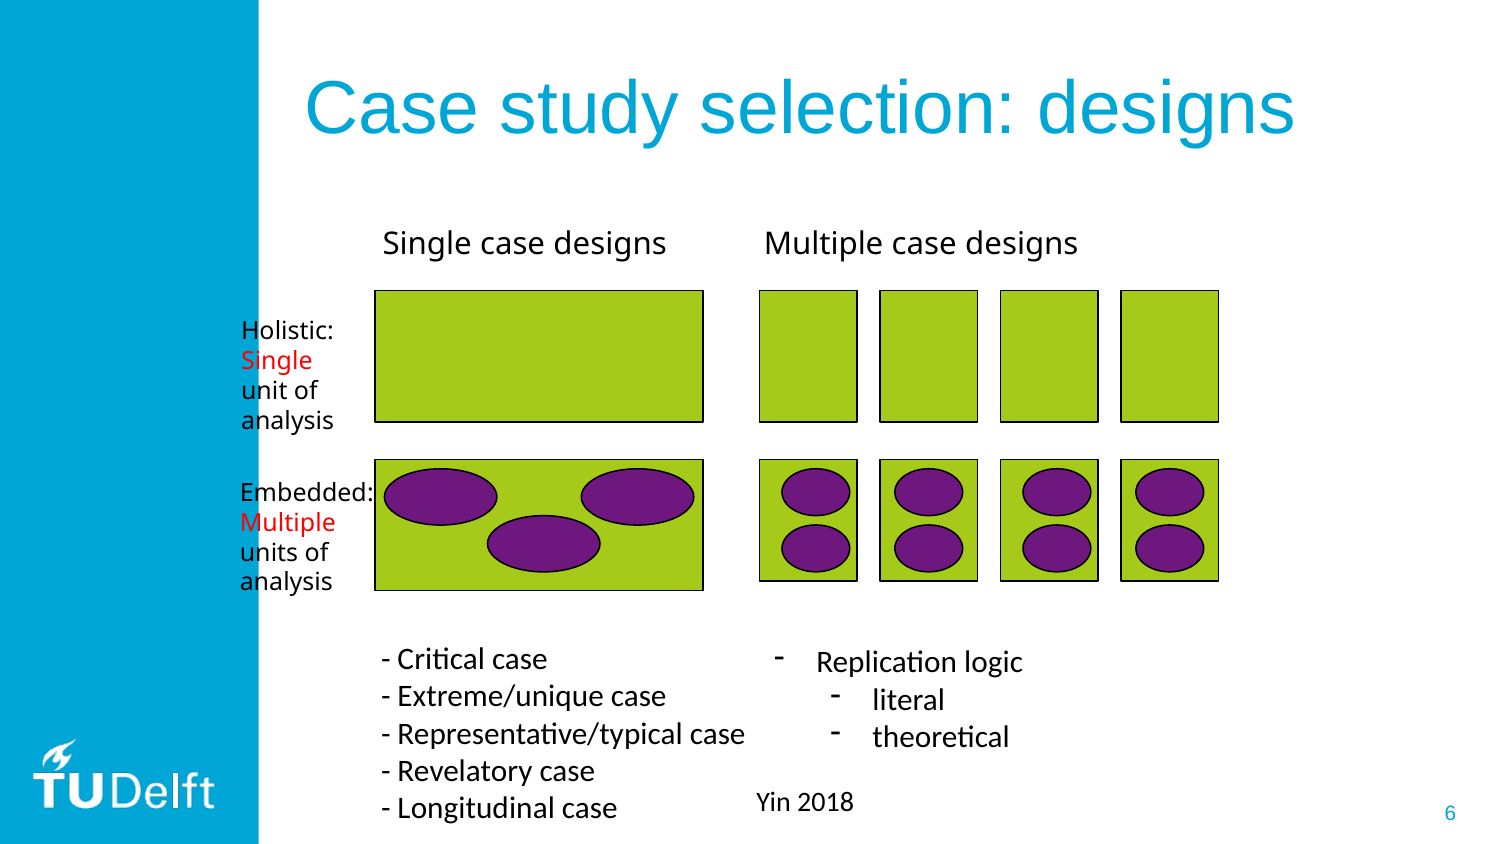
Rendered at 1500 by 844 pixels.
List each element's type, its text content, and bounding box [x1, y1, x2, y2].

title Case study selection: designs [289, 33, 1455, 175]
text_box [1023, 524, 1091, 572]
text_box [1135, 524, 1204, 572]
text_box - Critical case - Extreme/unique case - Representative/typical case - Revelatory case - Longitudinal case [366, 630, 929, 833]
text_box [1120, 459, 1219, 582]
text_box [781, 468, 850, 516]
text_box Replication logic literal theoretical [759, 634, 1322, 799]
text_box [374, 290, 703, 422]
text_box [487, 515, 601, 572]
text_box [781, 524, 850, 572]
text_box [759, 290, 858, 422]
text_box [374, 459, 703, 591]
text_box [1120, 290, 1219, 422]
text_box [1000, 459, 1099, 582]
text_box [894, 524, 963, 572]
text_box [879, 459, 978, 582]
text_box Embedded: Multiple units of analysis [225, 468, 389, 604]
text_box Holistic: Single unit of analysis [226, 306, 349, 442]
text_box [1135, 468, 1204, 516]
text_box [894, 468, 963, 516]
text_box [581, 468, 694, 526]
text_box Multiple case designs [749, 215, 1094, 268]
text_box [389, 468, 497, 526]
text_box [1000, 290, 1099, 422]
text_box Yin 2018 [741, 775, 870, 825]
text_box Single case designs [367, 215, 682, 268]
text_box [759, 459, 858, 582]
text_box [1023, 468, 1091, 516]
text_box [879, 290, 978, 422]
